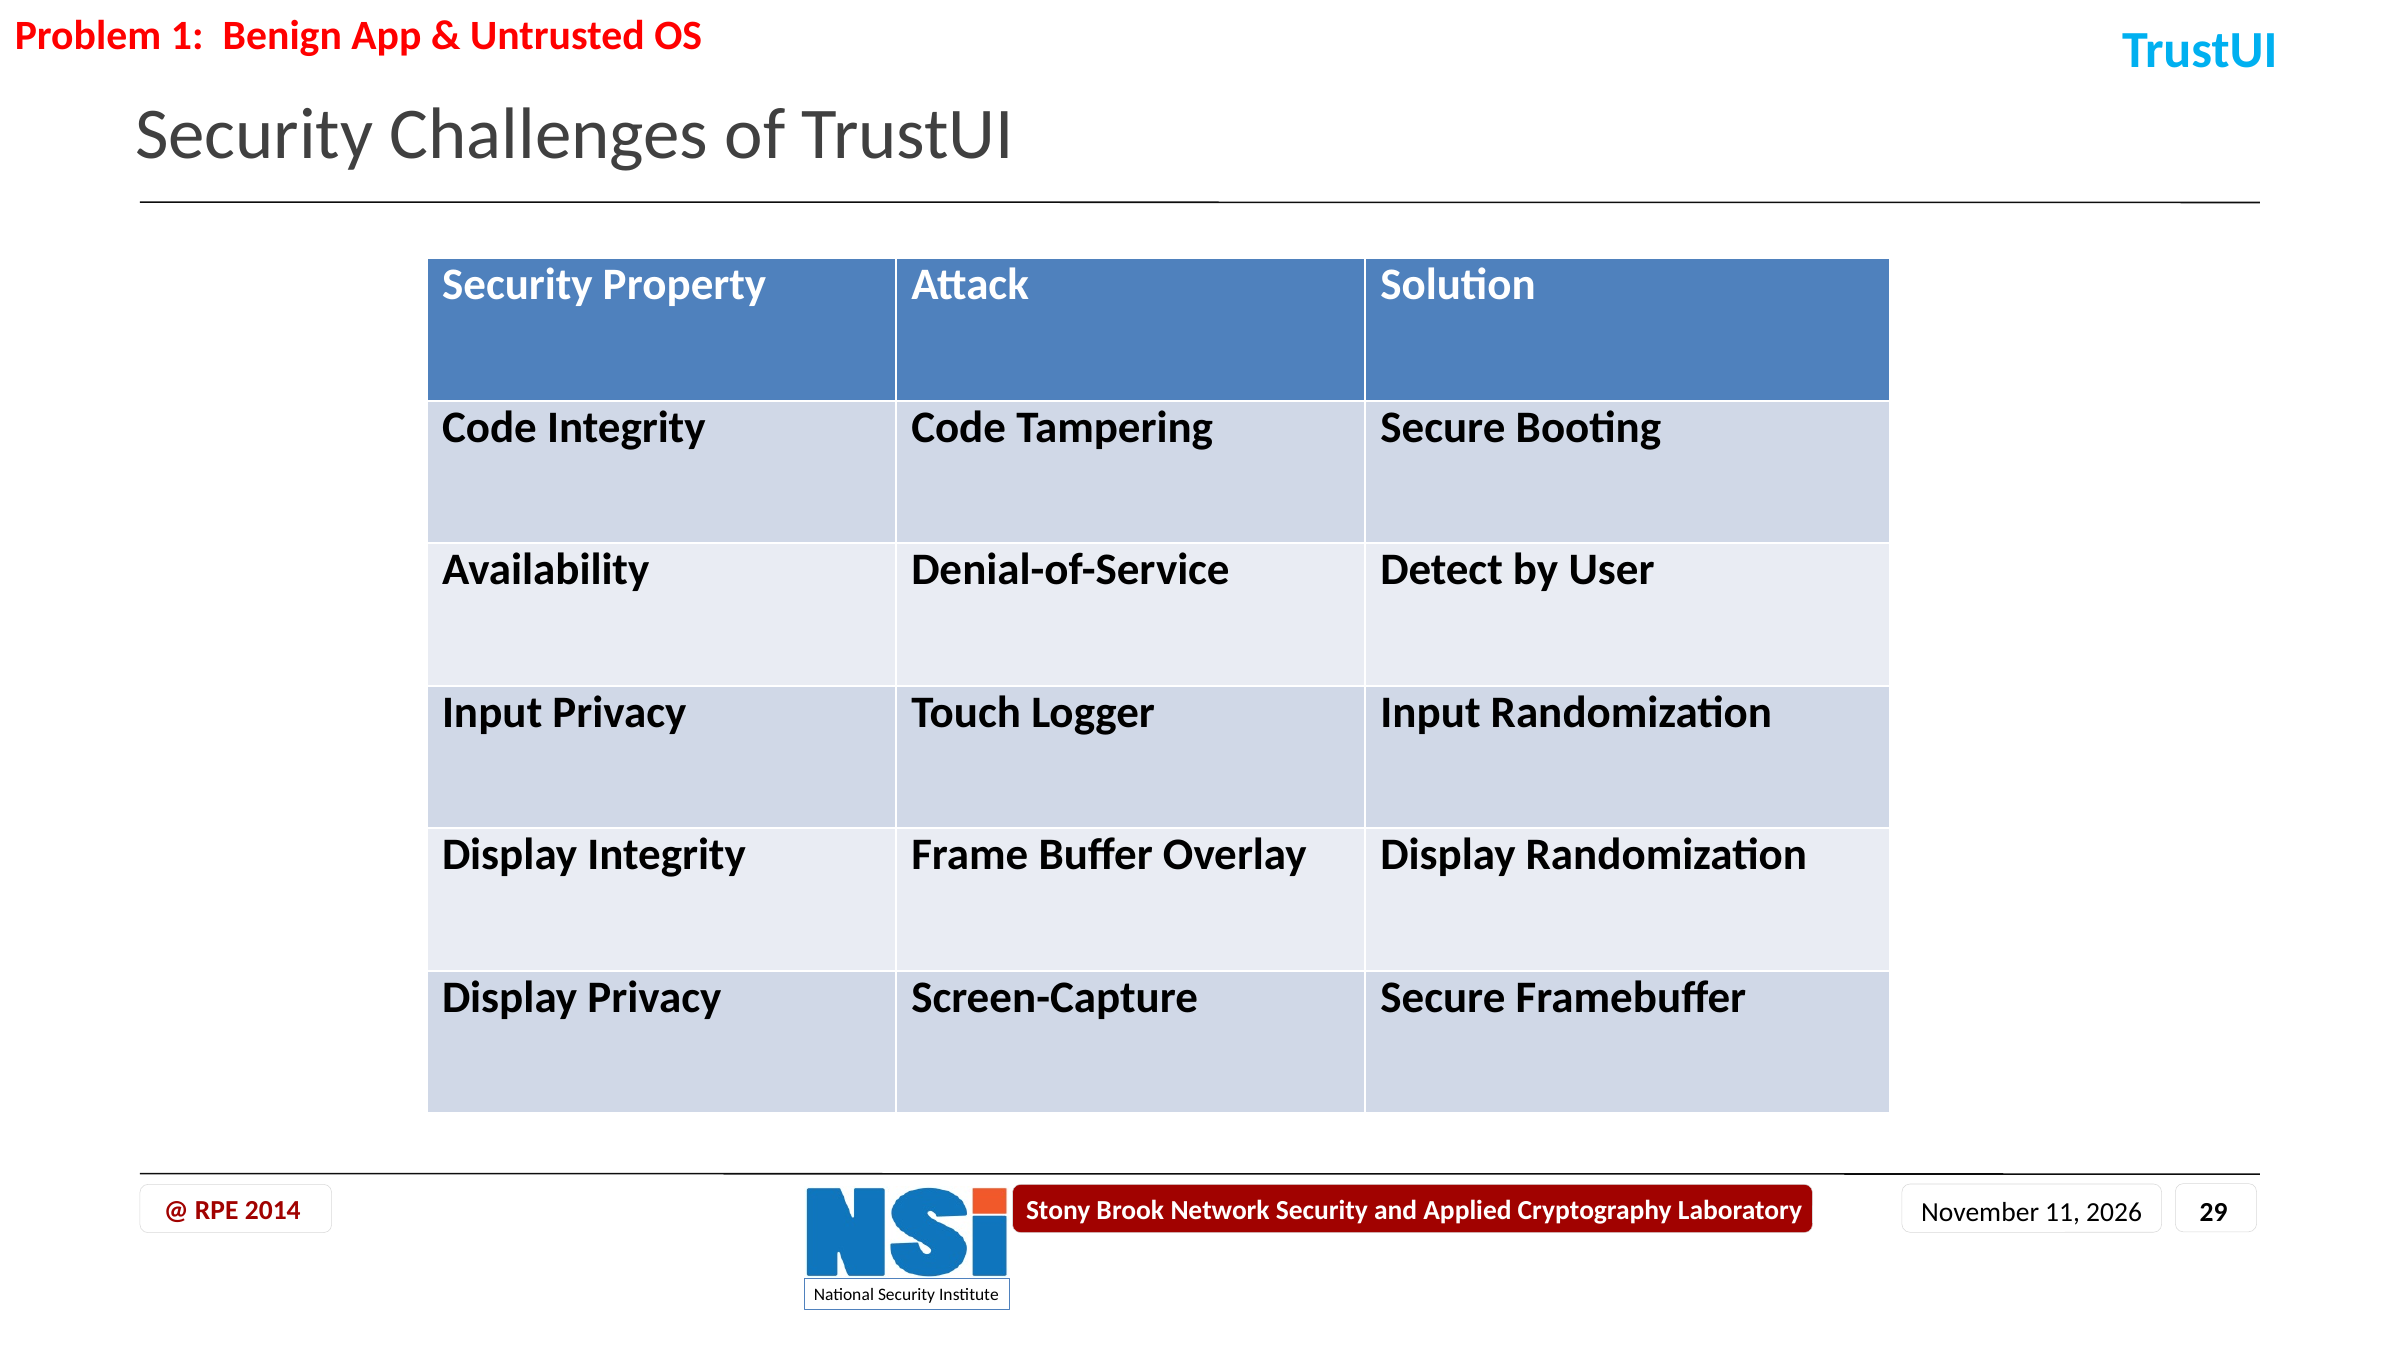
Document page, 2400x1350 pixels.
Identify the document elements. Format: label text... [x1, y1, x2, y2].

table_cell Screen-Capture [897, 972, 1364, 1112]
table_cell Input Privacy [428, 687, 895, 827]
table_cell Secure Framebuffer [1366, 972, 1889, 1112]
text_box TrustUI [2107, 8, 2395, 86]
table_cell Detect by User [1366, 544, 1889, 685]
table_cell Availability [428, 544, 895, 685]
table_cell Touch Logger [897, 687, 1364, 827]
title Security Challenges of TrustUI [120, 36, 2260, 223]
table_cell Input Randomization [1366, 687, 1889, 827]
table_cell Display Integrity [428, 829, 895, 970]
table_cell Code Tampering [897, 402, 1364, 542]
table_cell Secure Booting [1366, 402, 1889, 542]
table_header Solution [1366, 259, 1889, 400]
table_cell Display Randomization [1366, 829, 1889, 970]
table_cell Frame Buffer Overlay [897, 829, 1364, 970]
picture [804, 1186, 1009, 1277]
table_header Attack [897, 259, 1364, 400]
table_cell Denial-of-Service [897, 544, 1364, 685]
table_cell Display Privacy [428, 972, 895, 1112]
table_cell Code Integrity [428, 402, 895, 542]
table_header Security Property [428, 259, 895, 400]
text_box Problem 1: Benign App & Untrusted OS [0, 0, 938, 65]
